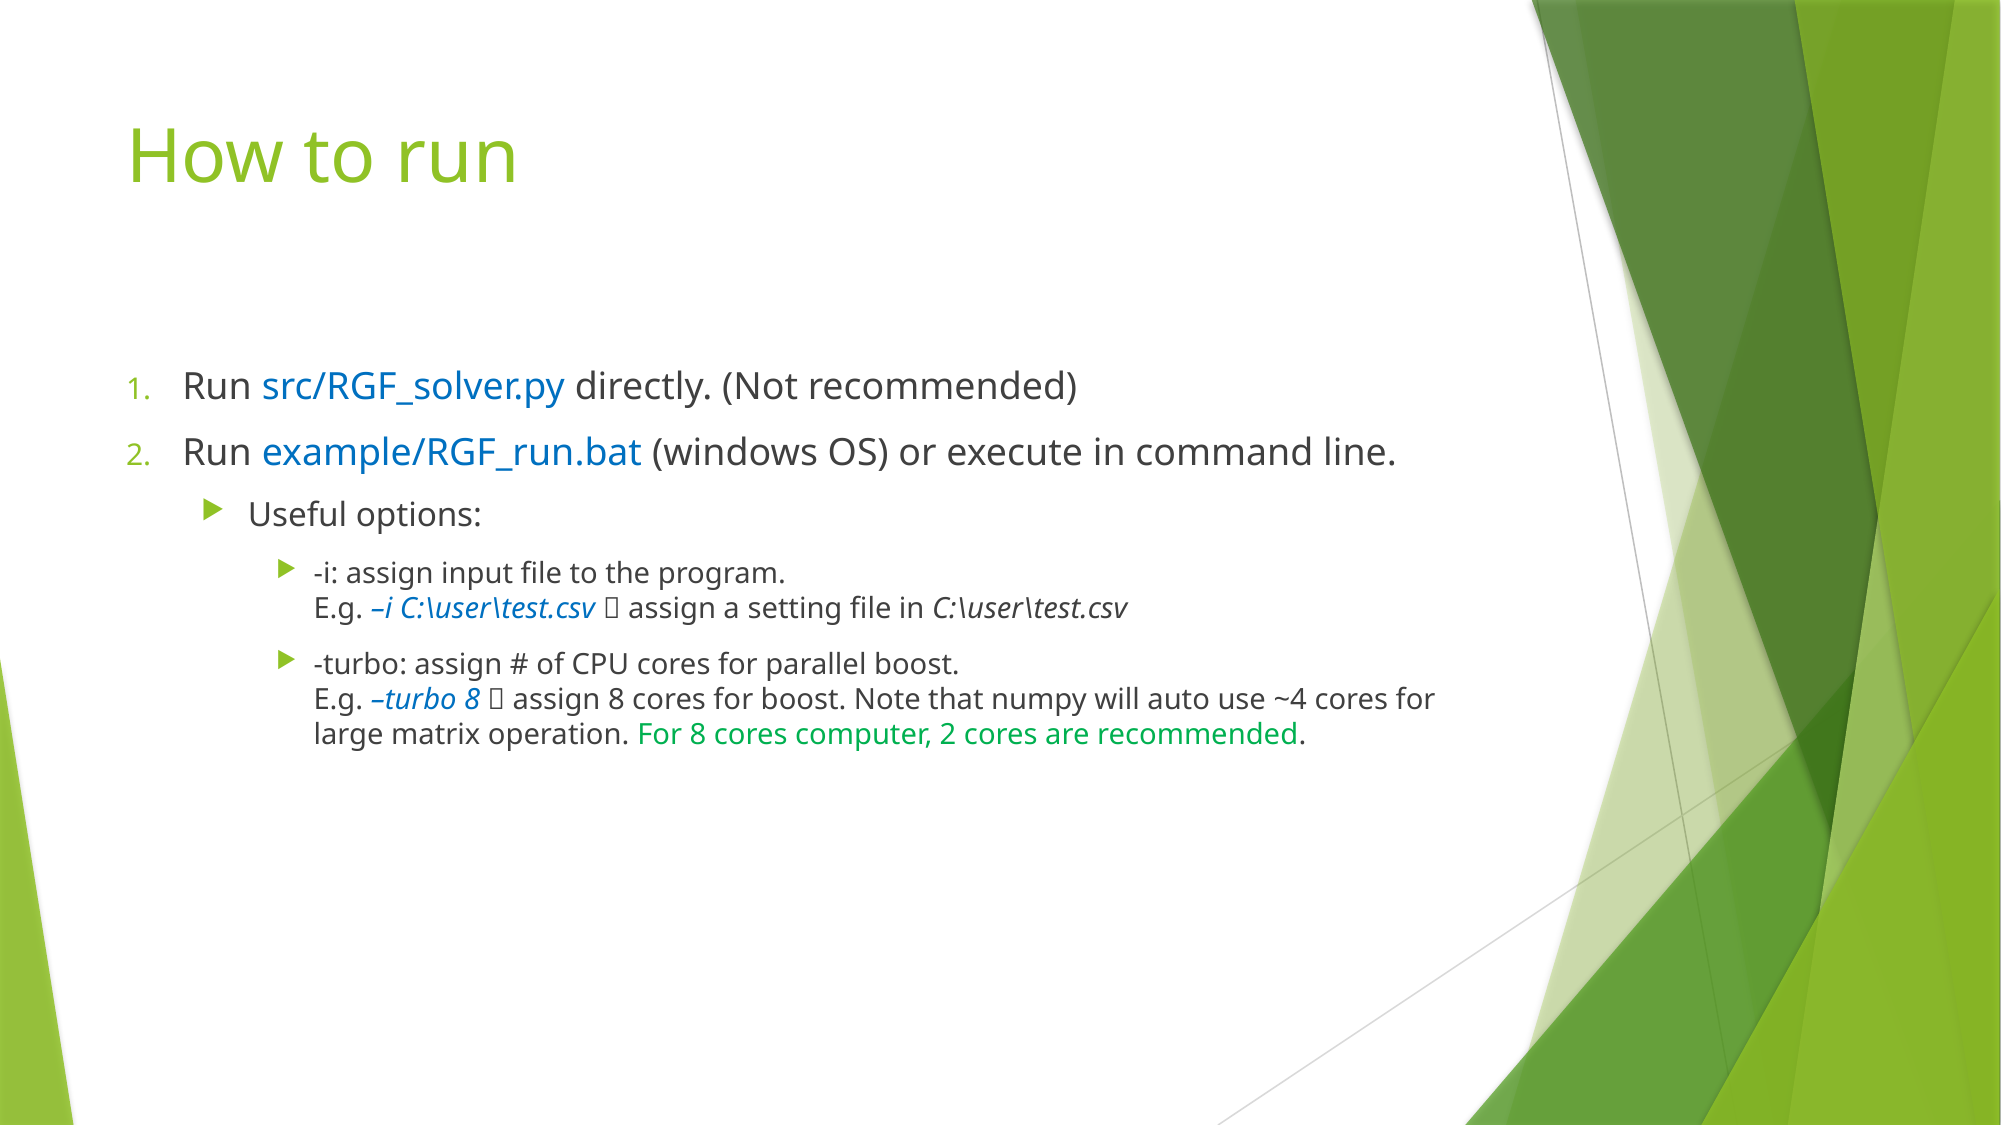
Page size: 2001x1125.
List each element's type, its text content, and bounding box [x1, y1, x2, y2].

list Run src/RGF_solver.py directly. (Not recommended) Run example/RGF_run.bat (windows OS) or execute in command line. Useful options: -i: assign input file to the program. E.g. –i C:\user\test.csv  assign a setting file in C:\user\test.csv -turbo: assign # of CPU cores for parallel boost. E.g. –turbo 8  assign 8 cores for boost. Note that numpy will auto use ~4 cores for large matrix operation. For 8 cores computer, 2 cores are recommended. [111, 354, 1522, 992]
title How to run [111, 99, 1522, 317]
